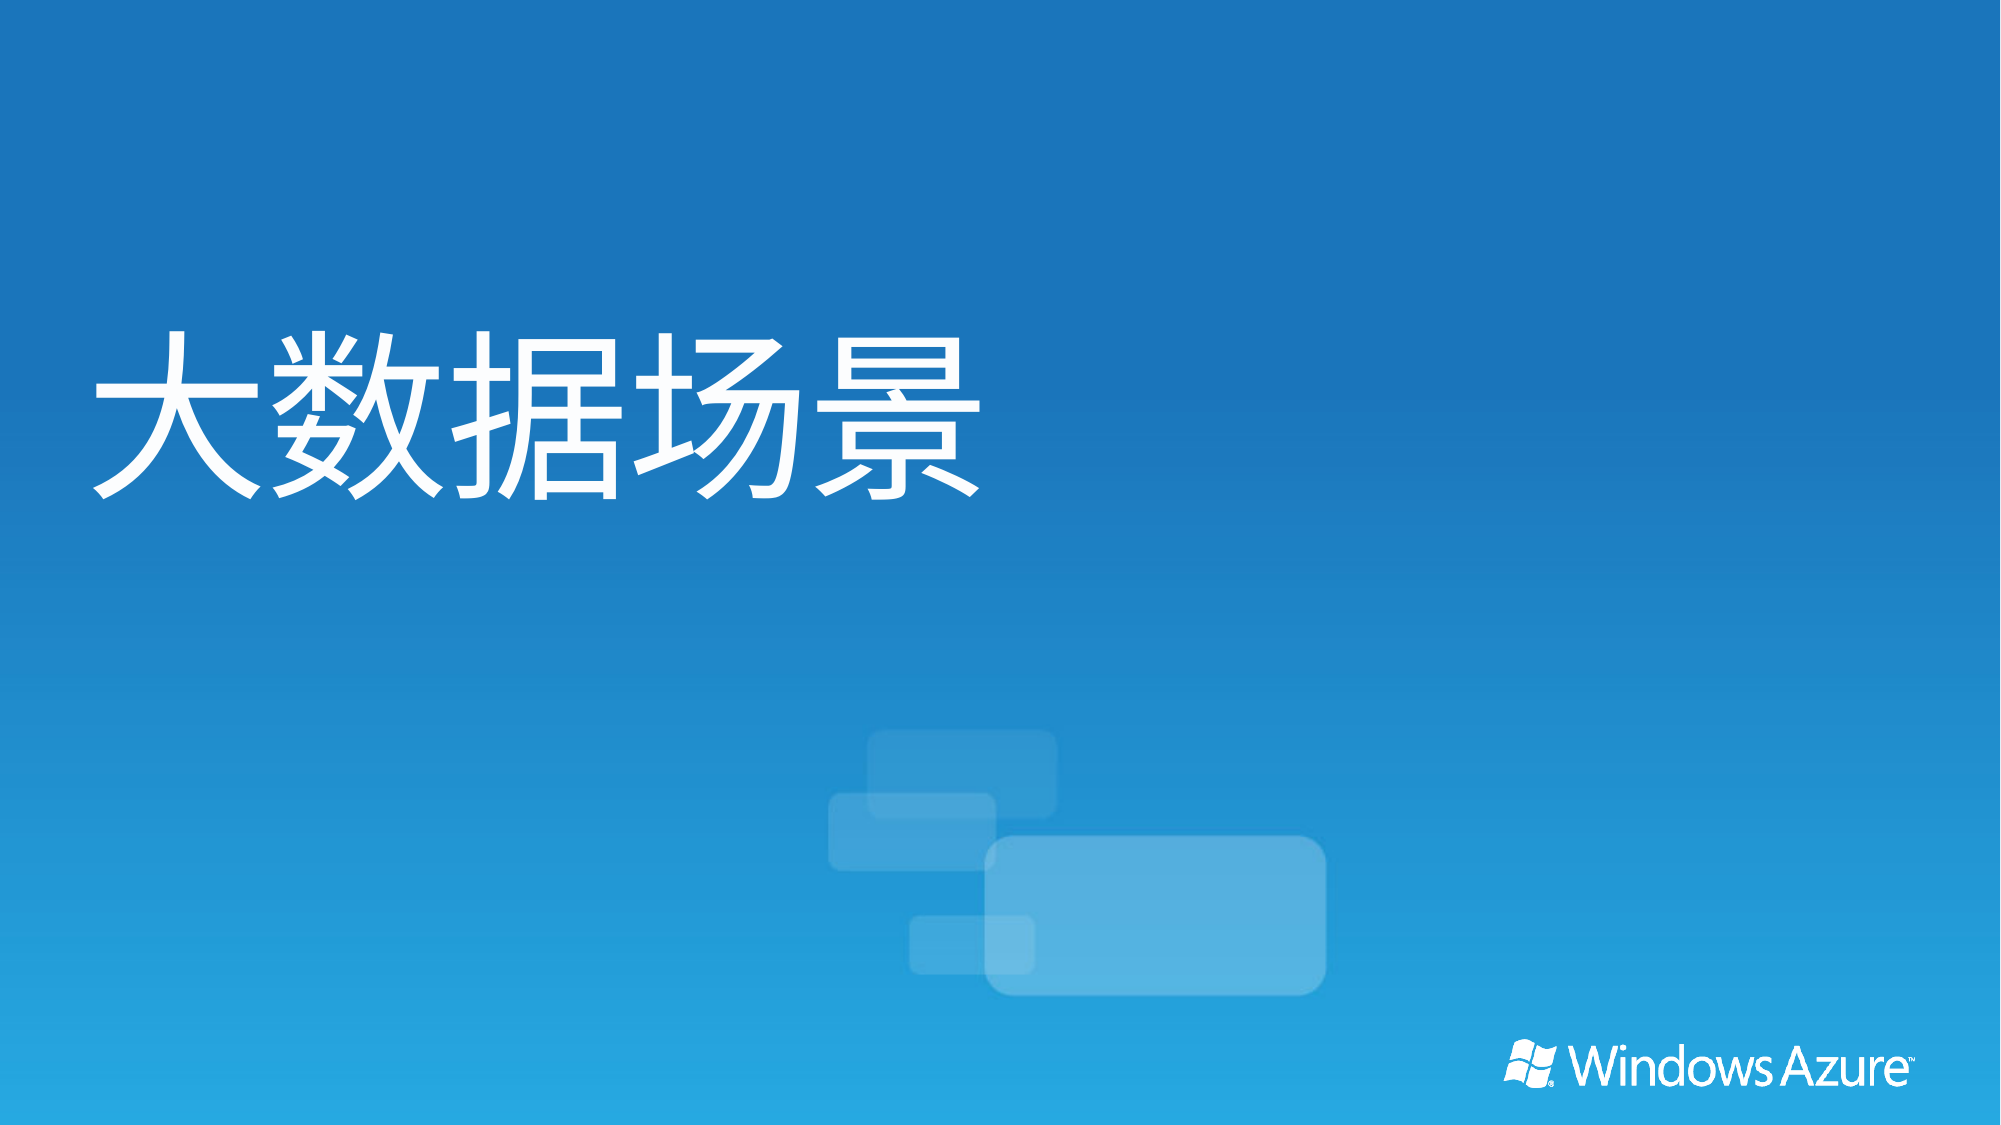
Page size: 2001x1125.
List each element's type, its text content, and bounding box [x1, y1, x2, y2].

list 大数据场景 [85, 312, 1841, 539]
picture [0, 0, 2001, 1125]
